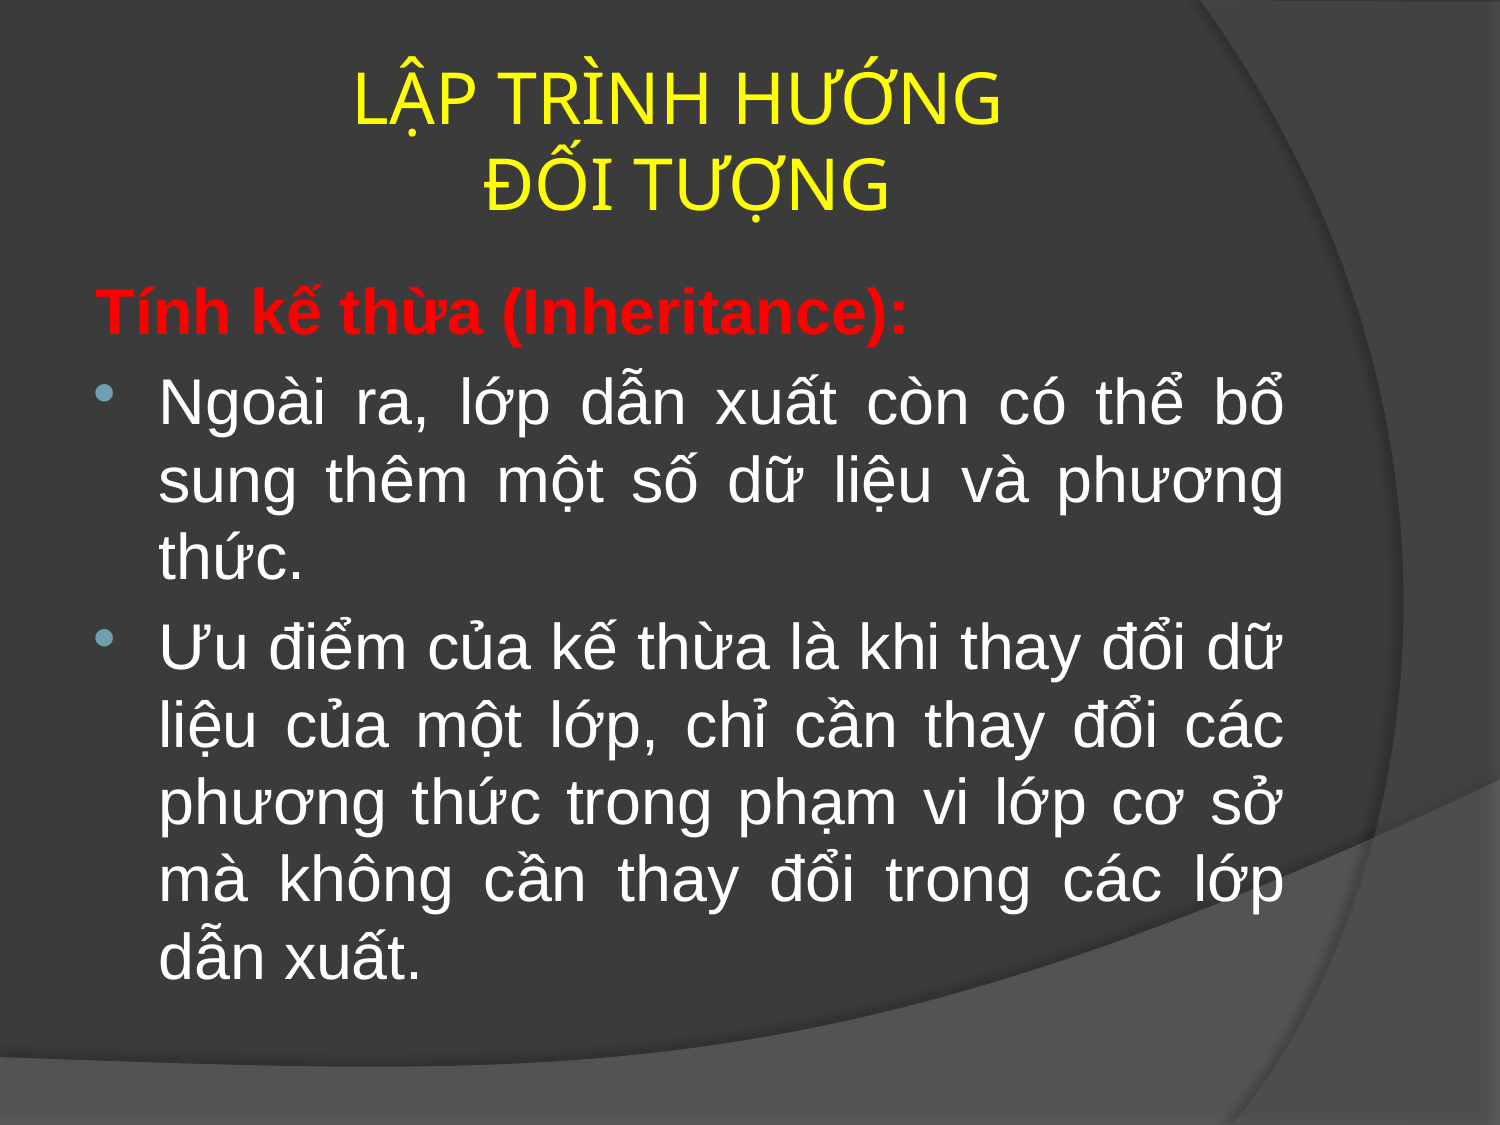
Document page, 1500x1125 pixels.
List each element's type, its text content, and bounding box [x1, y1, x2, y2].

list Tính kế thừa (Inheritance): Ngoài ra, lớp dẫn xuất còn có thể bổ sung thêm một số dữ liệu và phương thức. Ưu điểm của kế thừa là khi thay đổi dữ liệu của một lớp, chỉ cần thay đổi các phương thức trong phạm vi lớp cơ sở mà không cần thay đổi trong các lớp dẫn xuất. [75, 262, 1300, 1005]
title LẬP TRÌNH HƯỚNG ĐỐI TƯỢNG [75, 45, 1300, 233]
